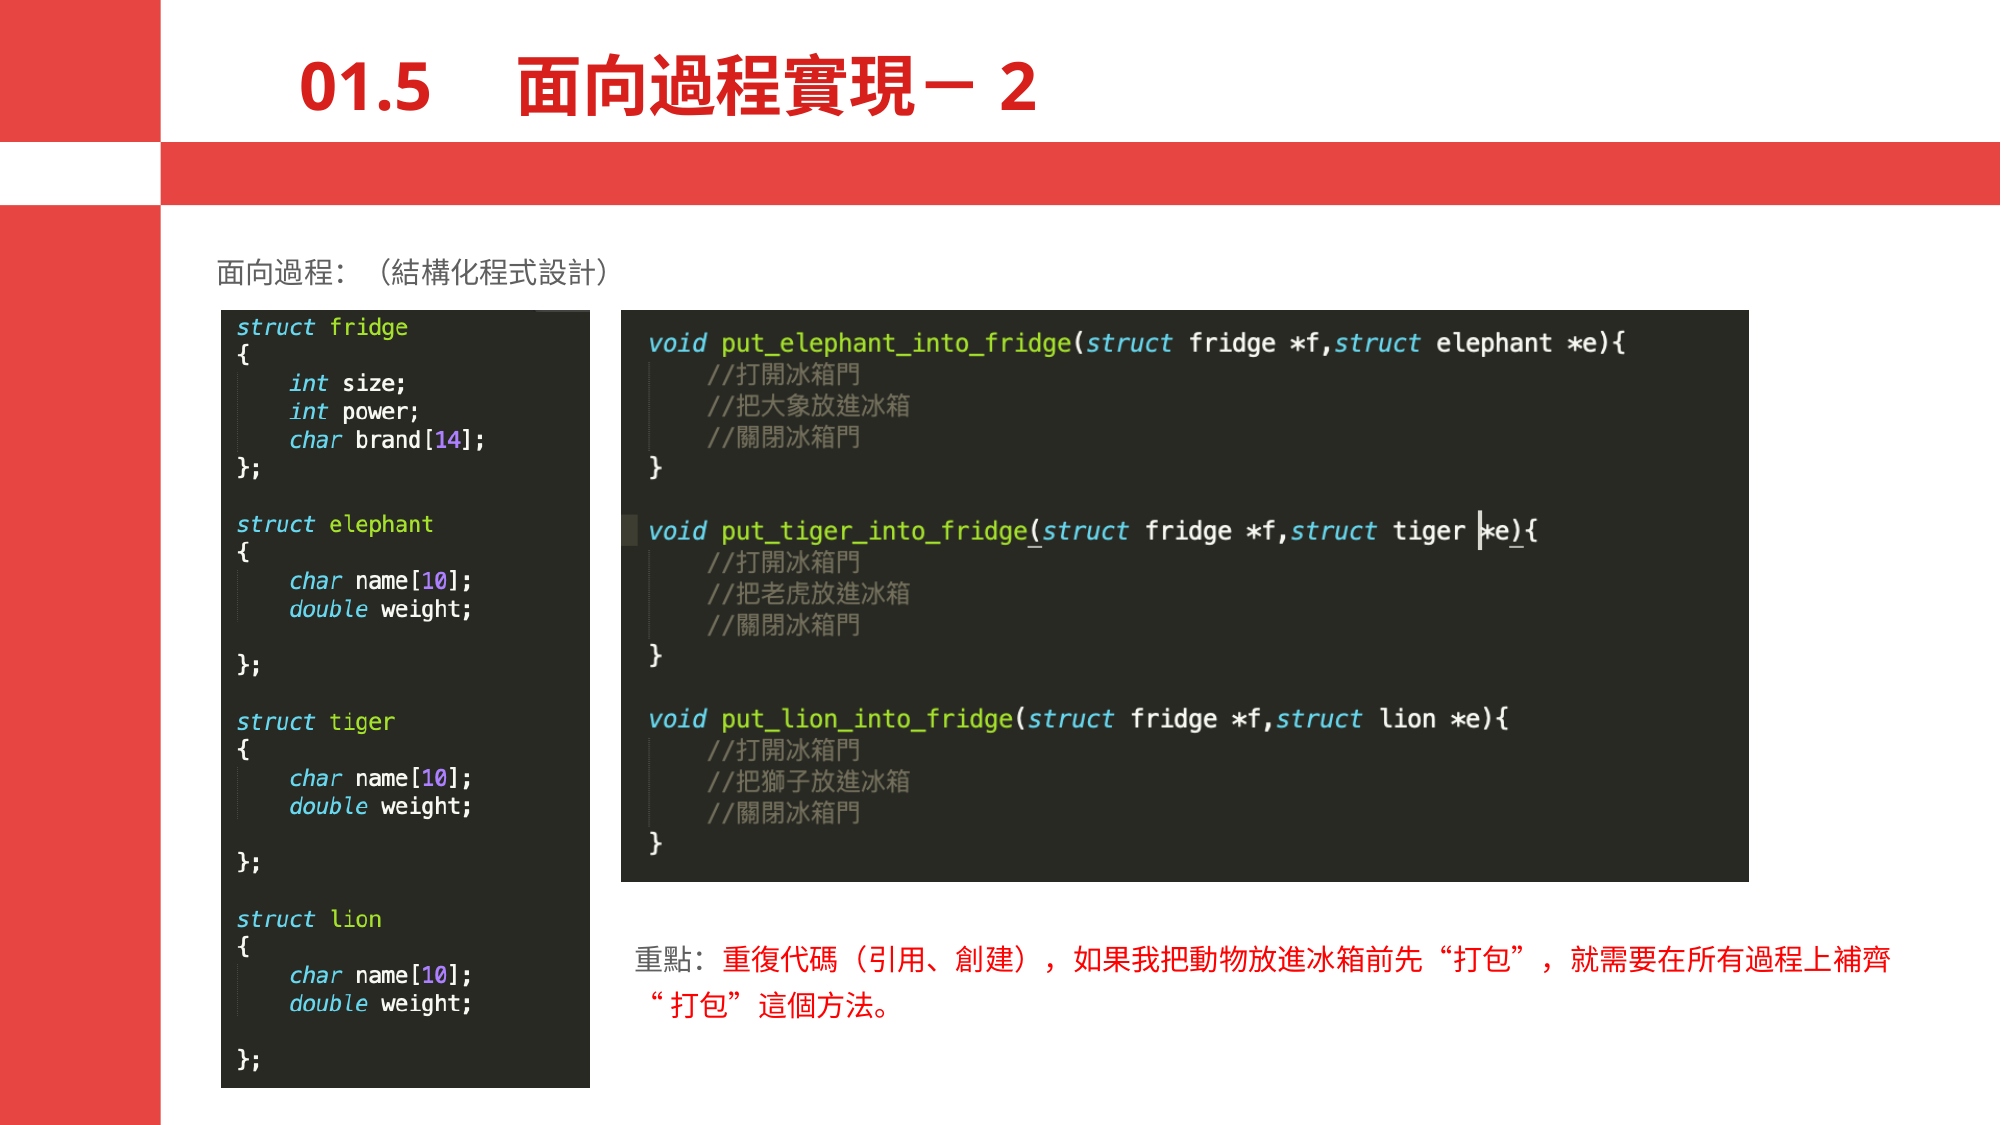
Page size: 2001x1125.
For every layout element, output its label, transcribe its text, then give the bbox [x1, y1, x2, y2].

picture [221, 310, 590, 1088]
text_box 重點：重復代碼（引用、創建），如果我把動物放進冰箱前先“打包”，就需要在所有過程上補齊 “打包”這個方法。 [619, 923, 1907, 1030]
text_box 面向過程：（結構化程式設計） [201, 236, 1137, 297]
title 01.5 面向過程實現－2 [201, 16, 1929, 133]
picture [621, 310, 1749, 882]
